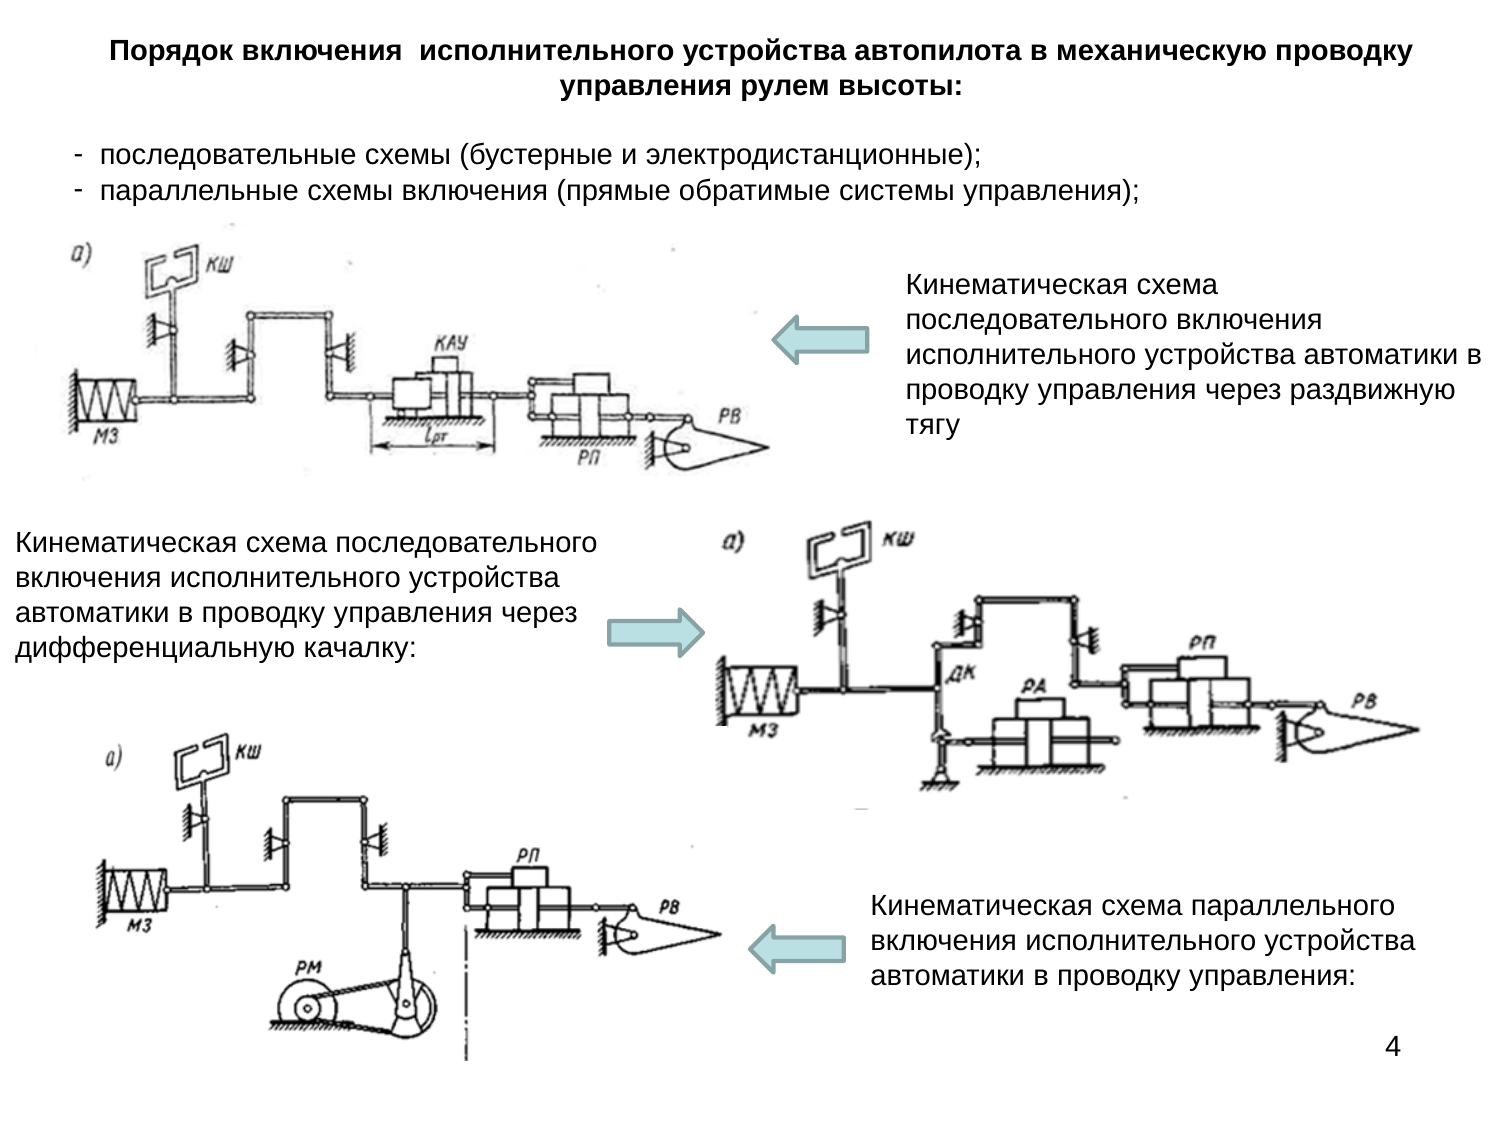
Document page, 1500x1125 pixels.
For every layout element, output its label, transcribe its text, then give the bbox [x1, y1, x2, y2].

picture [34, 222, 1500, 1061]
text_box Кинематическая схема последовательного включения исполнительного устройства автоматики в проводку управления через раздвижную тягу [890, 257, 1500, 450]
text_box [609, 609, 704, 657]
slide_number ‹#› [1066, 1019, 1417, 1098]
text_box Кинематическая схема последовательного включения исполнительного устройства автоматики в проводку управления через дифференциальную качалку: [0, 515, 709, 672]
text_box Кинематическая схема параллельного включения исполнительного устрой­ства автоматики в проводку управления: [855, 878, 1500, 1000]
text_box Порядок включения исполнительного устройства автопилота в механическую проводку управления рулем высоты: последовательные схемы (бустерные и электродистанционные); параллельные схемы включения (прямые обратимые системы управления); [58, 23, 1465, 216]
text_box [750, 925, 844, 973]
